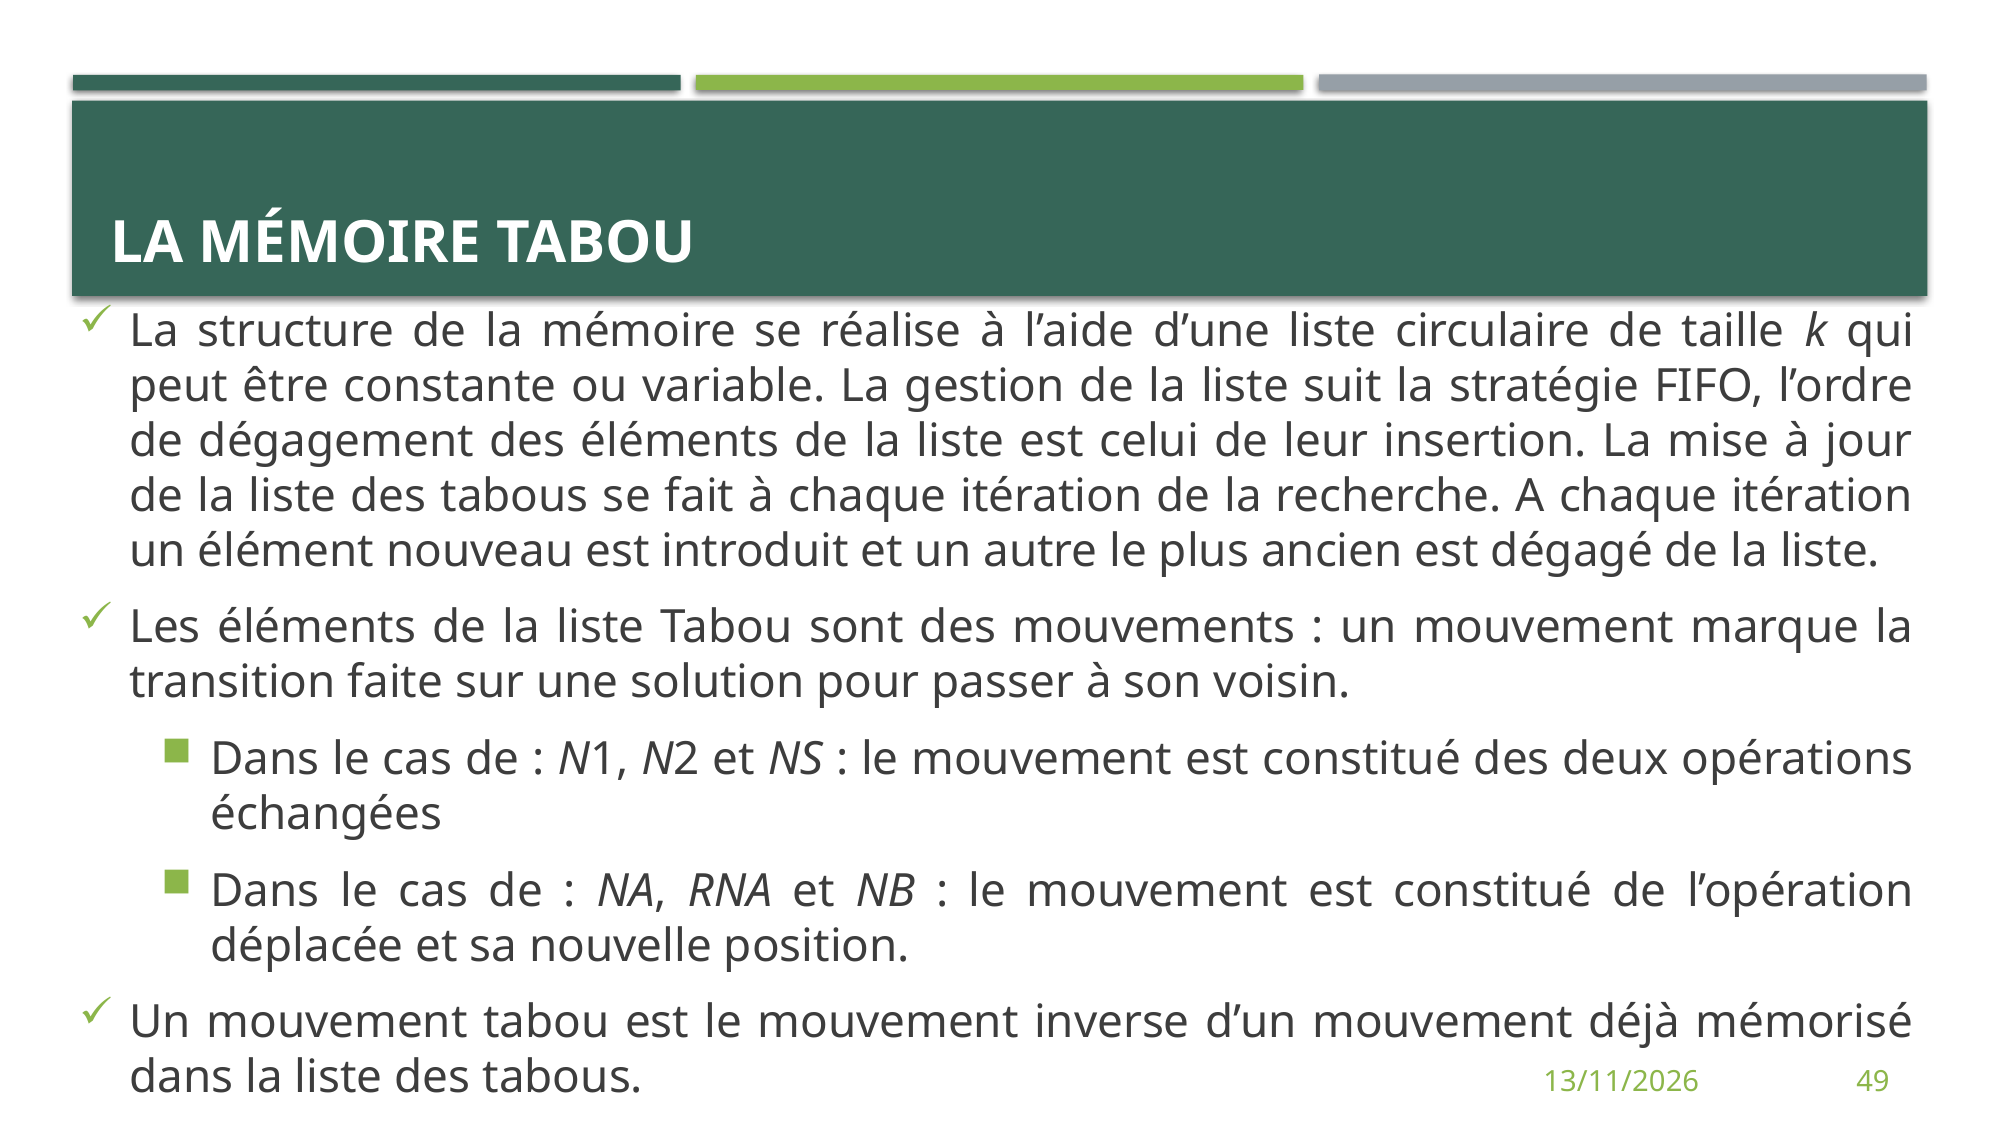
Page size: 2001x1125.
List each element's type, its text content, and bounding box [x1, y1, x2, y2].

title La mémoire Tabou [95, 115, 1905, 282]
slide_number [1247, 1052, 1715, 1112]
list La structure de la mémoire se réalise à l’aide d’une liste circulaire de taille k qui peut être constante ou variable. La gestion de la liste suit la stratégie FIFO, l’ordre de dégagement des éléments de la liste est celui de leur insertion. La mise à jour de la liste des tabous se fait à chaque itération de la recherche. A chaque itération un élément nouveau est introduit et un autre le plus ancien est dégagé de la liste. Les éléments de la liste Tabou sont des mouvements : un mouvement marque la transition faite sur une solution pour passer à son voisin. Dans le cas de : N1, N2 et NS : le mouvement est constitué des deux opérations échangées Dans le cas de : NA, RNA et NB : le mouvement est constitué de l’opération déplacée et sa nouvelle position. Un mouvement tabou est le mouvement inverse d’un mouvement déjà mémorisé dans la liste des tabous. [64, 367, 1930, 1112]
slide_number 49 [1732, 1052, 1905, 1112]
